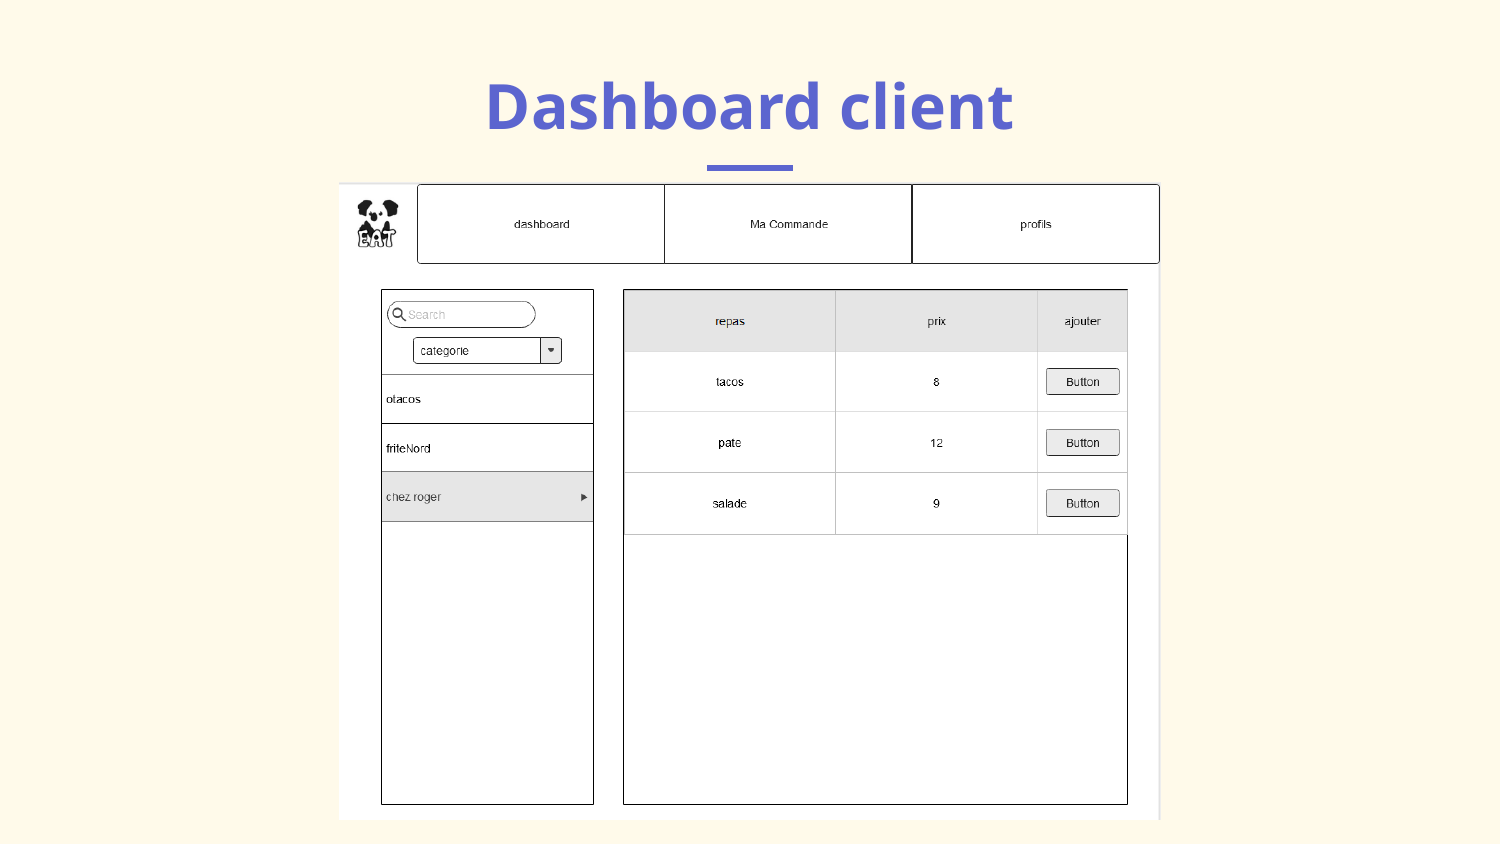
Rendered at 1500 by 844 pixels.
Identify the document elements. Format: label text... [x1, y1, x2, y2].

title Dashboard client [116, 33, 1383, 157]
picture [339, 182, 1161, 820]
